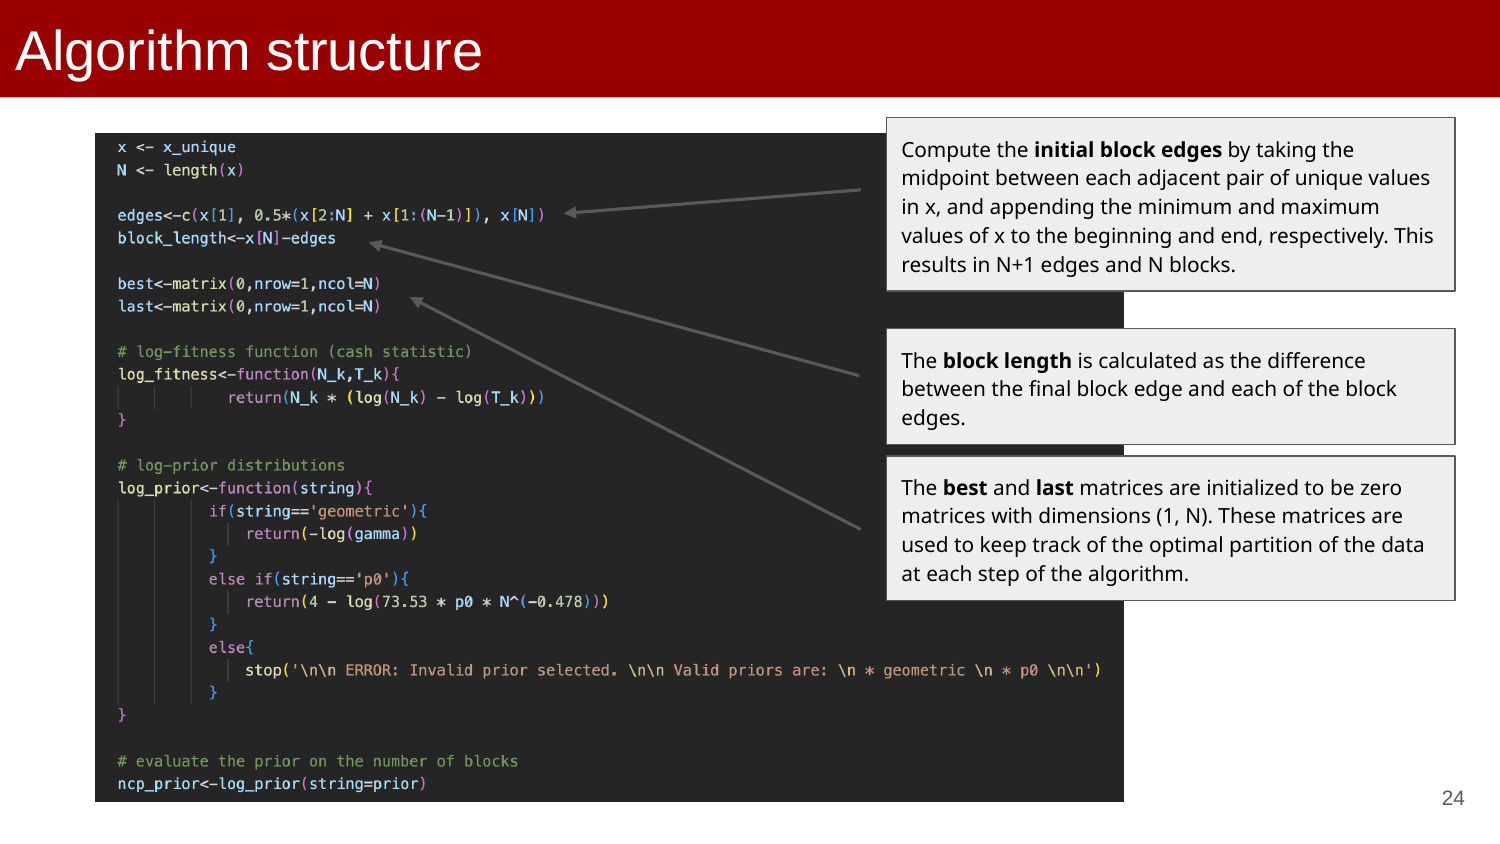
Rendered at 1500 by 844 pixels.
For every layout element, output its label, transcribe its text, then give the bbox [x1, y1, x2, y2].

text_box The block length is calculated as the difference between the final block edge and each of the block edges. [1129, 328, 1456, 445]
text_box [368, 242, 860, 376]
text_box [409, 296, 862, 530]
text_box The best and last matrices are initialized to be zero matrices with dimensions (1, N). These matrices are used to keep track of the optimal partition of the data at each step of the algorithm. [1129, 455, 1456, 601]
title Algorithm structure [0, 0, 1500, 98]
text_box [563, 189, 862, 214]
text_box Compute the initial block edges by taking the midpoint between each adjacent pair of unique values in x, and appending the minimum and maximum values of x to the beginning and end, respectively. This results in N+1 edges and N blocks. [886, 117, 1456, 292]
picture [94, 132, 1125, 802]
slide_number ‹#› [1389, 764, 1480, 830]
